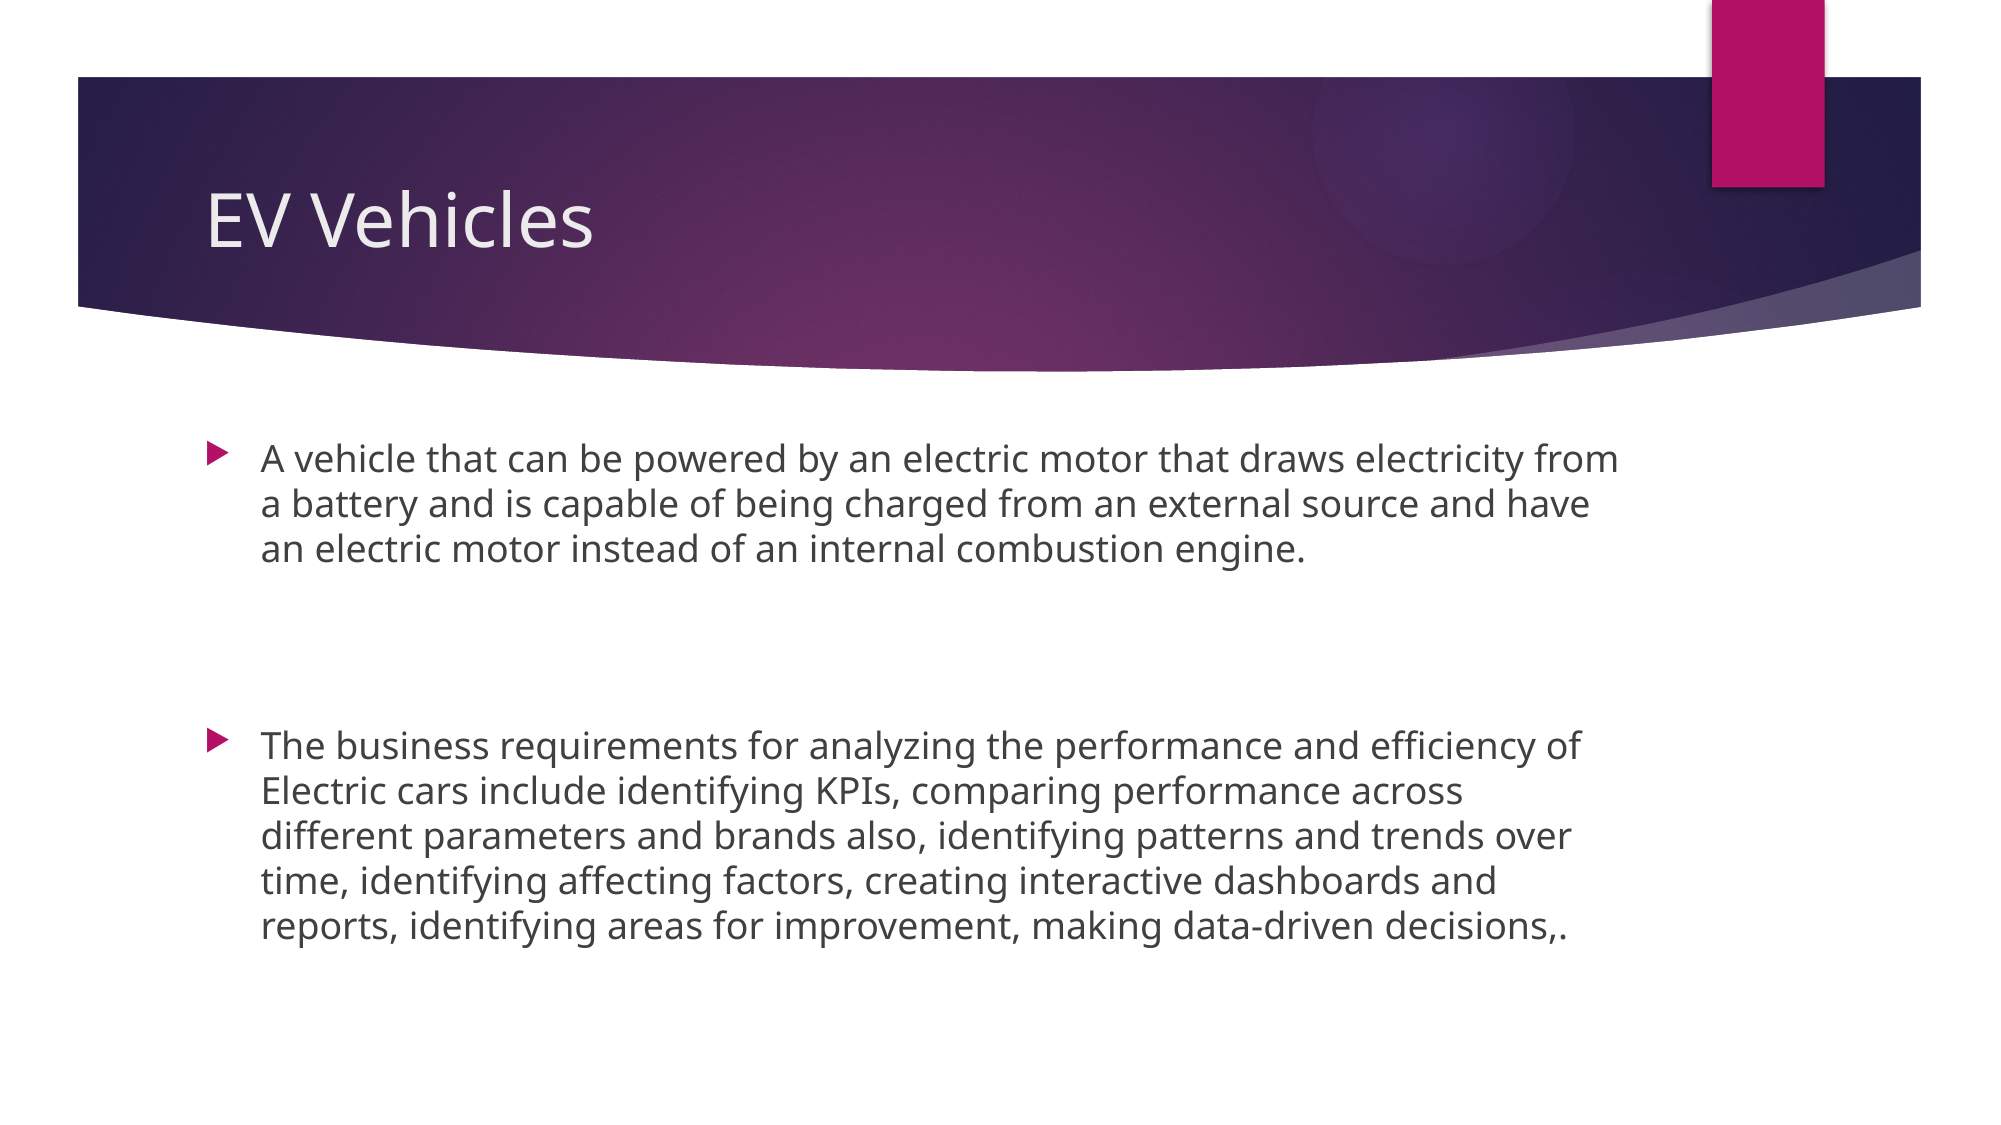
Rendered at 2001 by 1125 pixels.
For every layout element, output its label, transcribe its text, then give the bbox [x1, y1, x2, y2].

title EV Vehicles [189, 159, 1627, 276]
list A vehicle that can be powered by an electric motor that draws electricity from a battery and is capable of being charged from an external source and have an electric motor instead of an internal combustion engine. The business requirements for analyzing the performance and efficiency of Electric cars include identifying KPIs, comparing performance across different parameters and brands also, identifying patterns and trends over time, identifying affecting factors, creating interactive dashboards and reports, identifying areas for improvement, making data-driven decisions,. [189, 427, 1638, 988]
